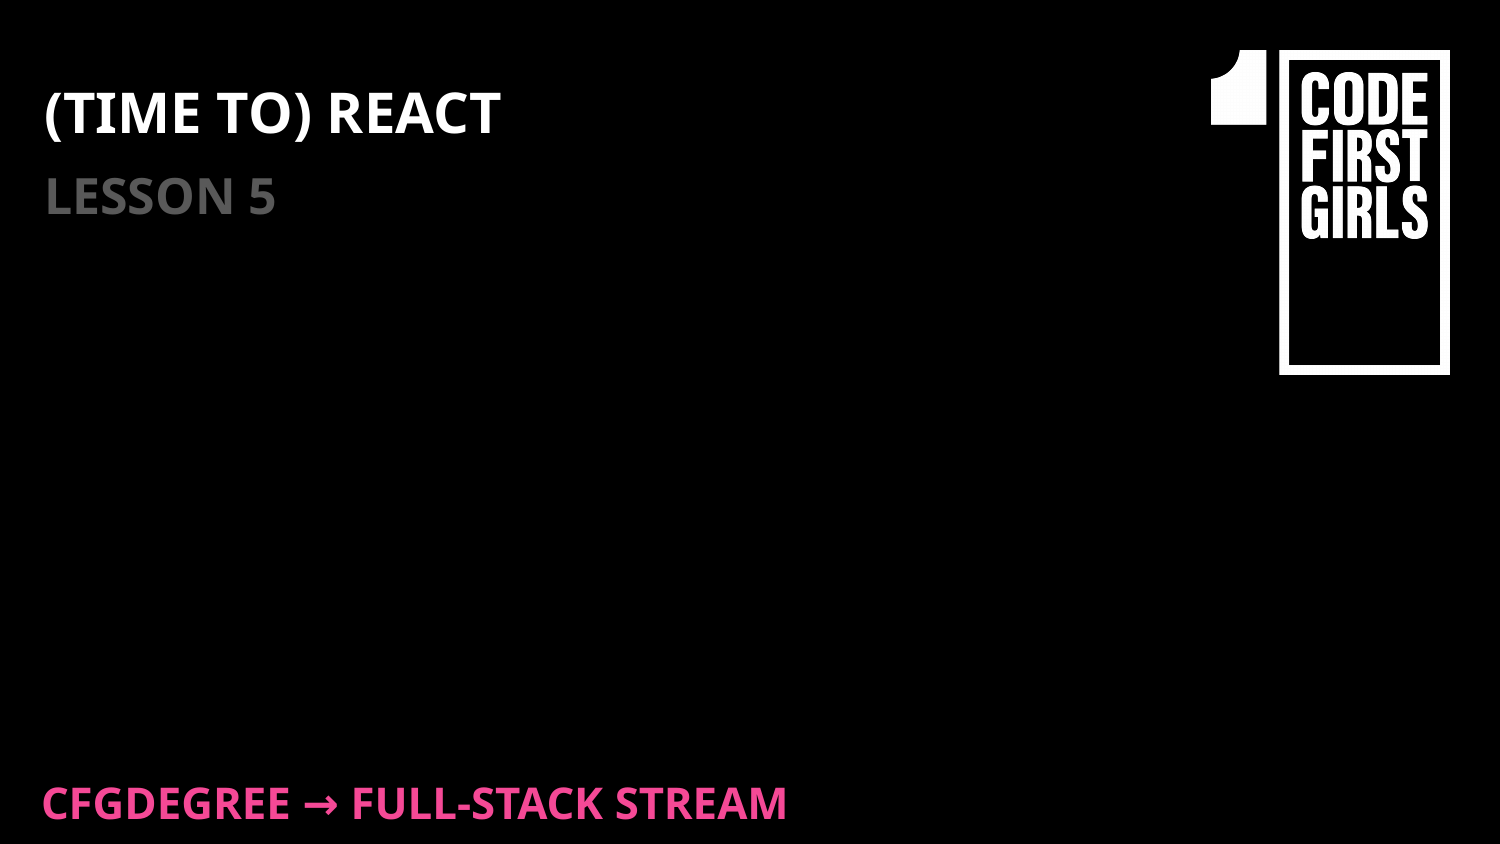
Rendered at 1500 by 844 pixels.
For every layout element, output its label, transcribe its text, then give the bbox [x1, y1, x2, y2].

text_box LESSON 5 [1456, 161, 1462, 228]
text_box (TIME TO) REACT [44, 44, 1462, 161]
picture [1211, 50, 1450, 375]
text_box LESSON 5 [44, 161, 1205, 228]
text_box CFGDEGREE → FULL-STACK STREAM [26, 777, 901, 844]
